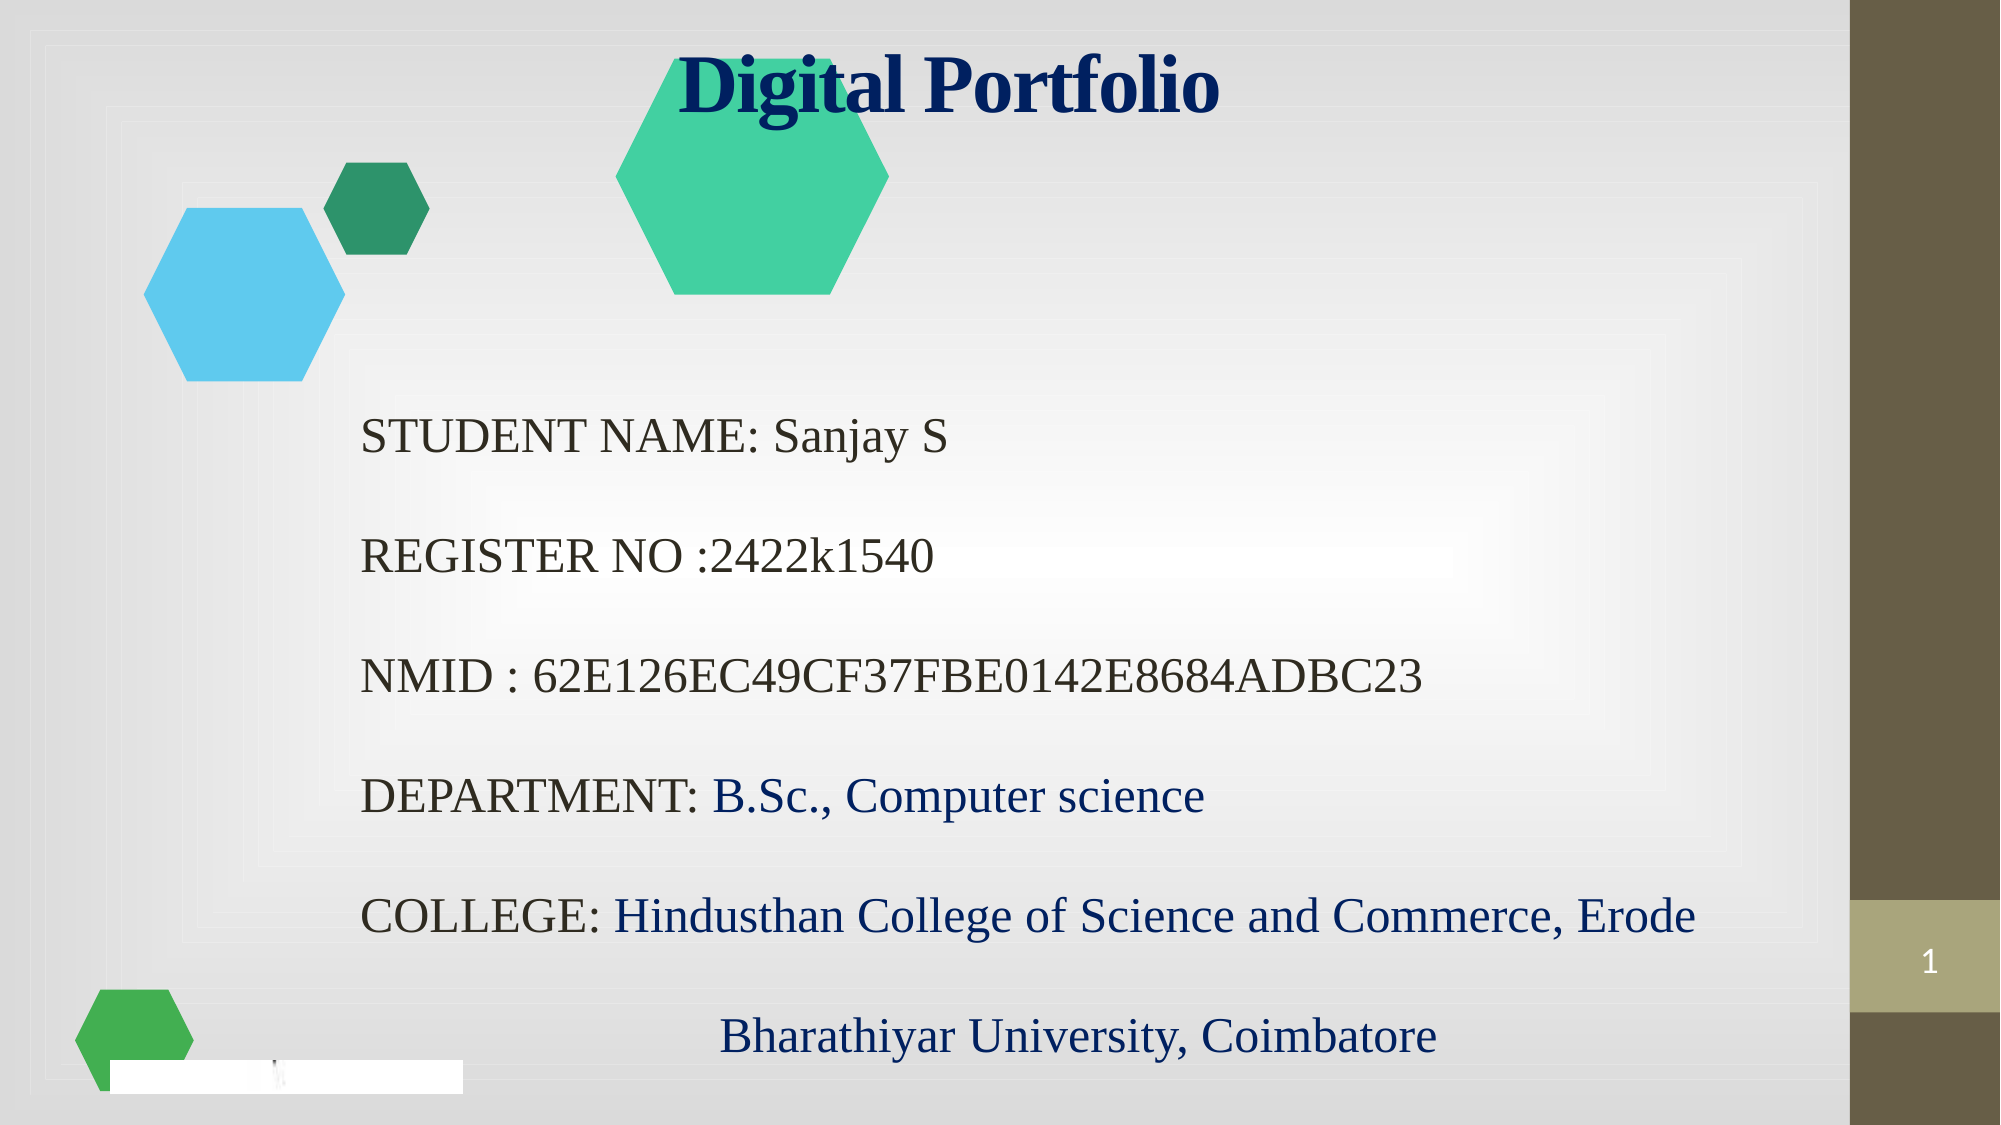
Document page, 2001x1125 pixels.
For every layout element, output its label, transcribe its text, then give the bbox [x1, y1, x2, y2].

slide_number 1 [1865, 630, 1988, 1125]
text_box STUDENT NAME: Sanjay S REGISTER NO :2422k1540 NMID : 62E126EC49CF37FBE0142E8684ADBC23 DEPARTMENT: B.Sc., Computer science COLLEGE: Hindusthan College of Science and Commerce, Erode Bharathiyar University, Coimbatore [345, 335, 1838, 1125]
picture [110, 1060, 463, 1094]
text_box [143, 162, 430, 382]
title Digital Portfolio [0, 26, 2000, 296]
text_box [75, 989, 194, 1092]
